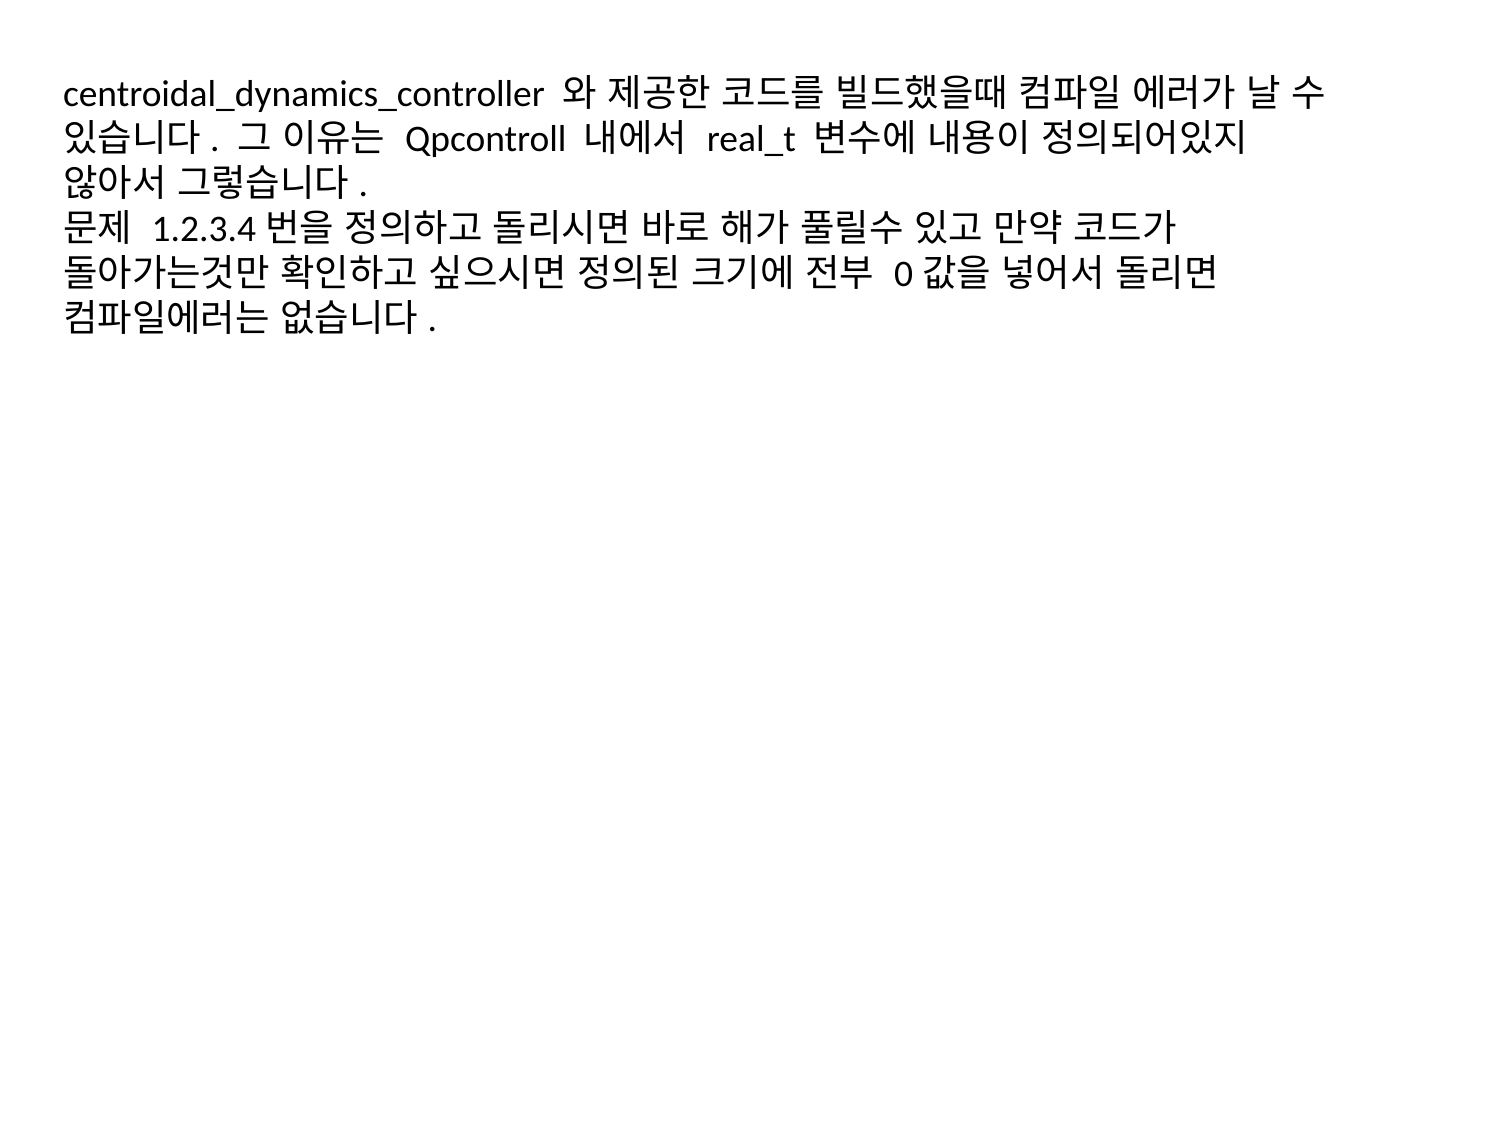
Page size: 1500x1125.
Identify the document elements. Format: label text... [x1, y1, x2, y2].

text_box centroidal_dynamics_controller 와 제공한 코드를 빌드했을때 컴파일 에러가 날 수 있습니다. 그 이유는 Qpcontroll 내에서 real_t 변수에 내용이 정의되어있지 않아서 그렇습니다. 문제 1.2.3.4번을 정의하고 돌리시면 바로 해가 풀릴수 있고 만약 코드가 돌아가는것만 확인하고 싶으시면 정의된 크기에 전부 0값을 넣어서 돌리면 컴파일에러는 없습니다. [48, 61, 1357, 346]
